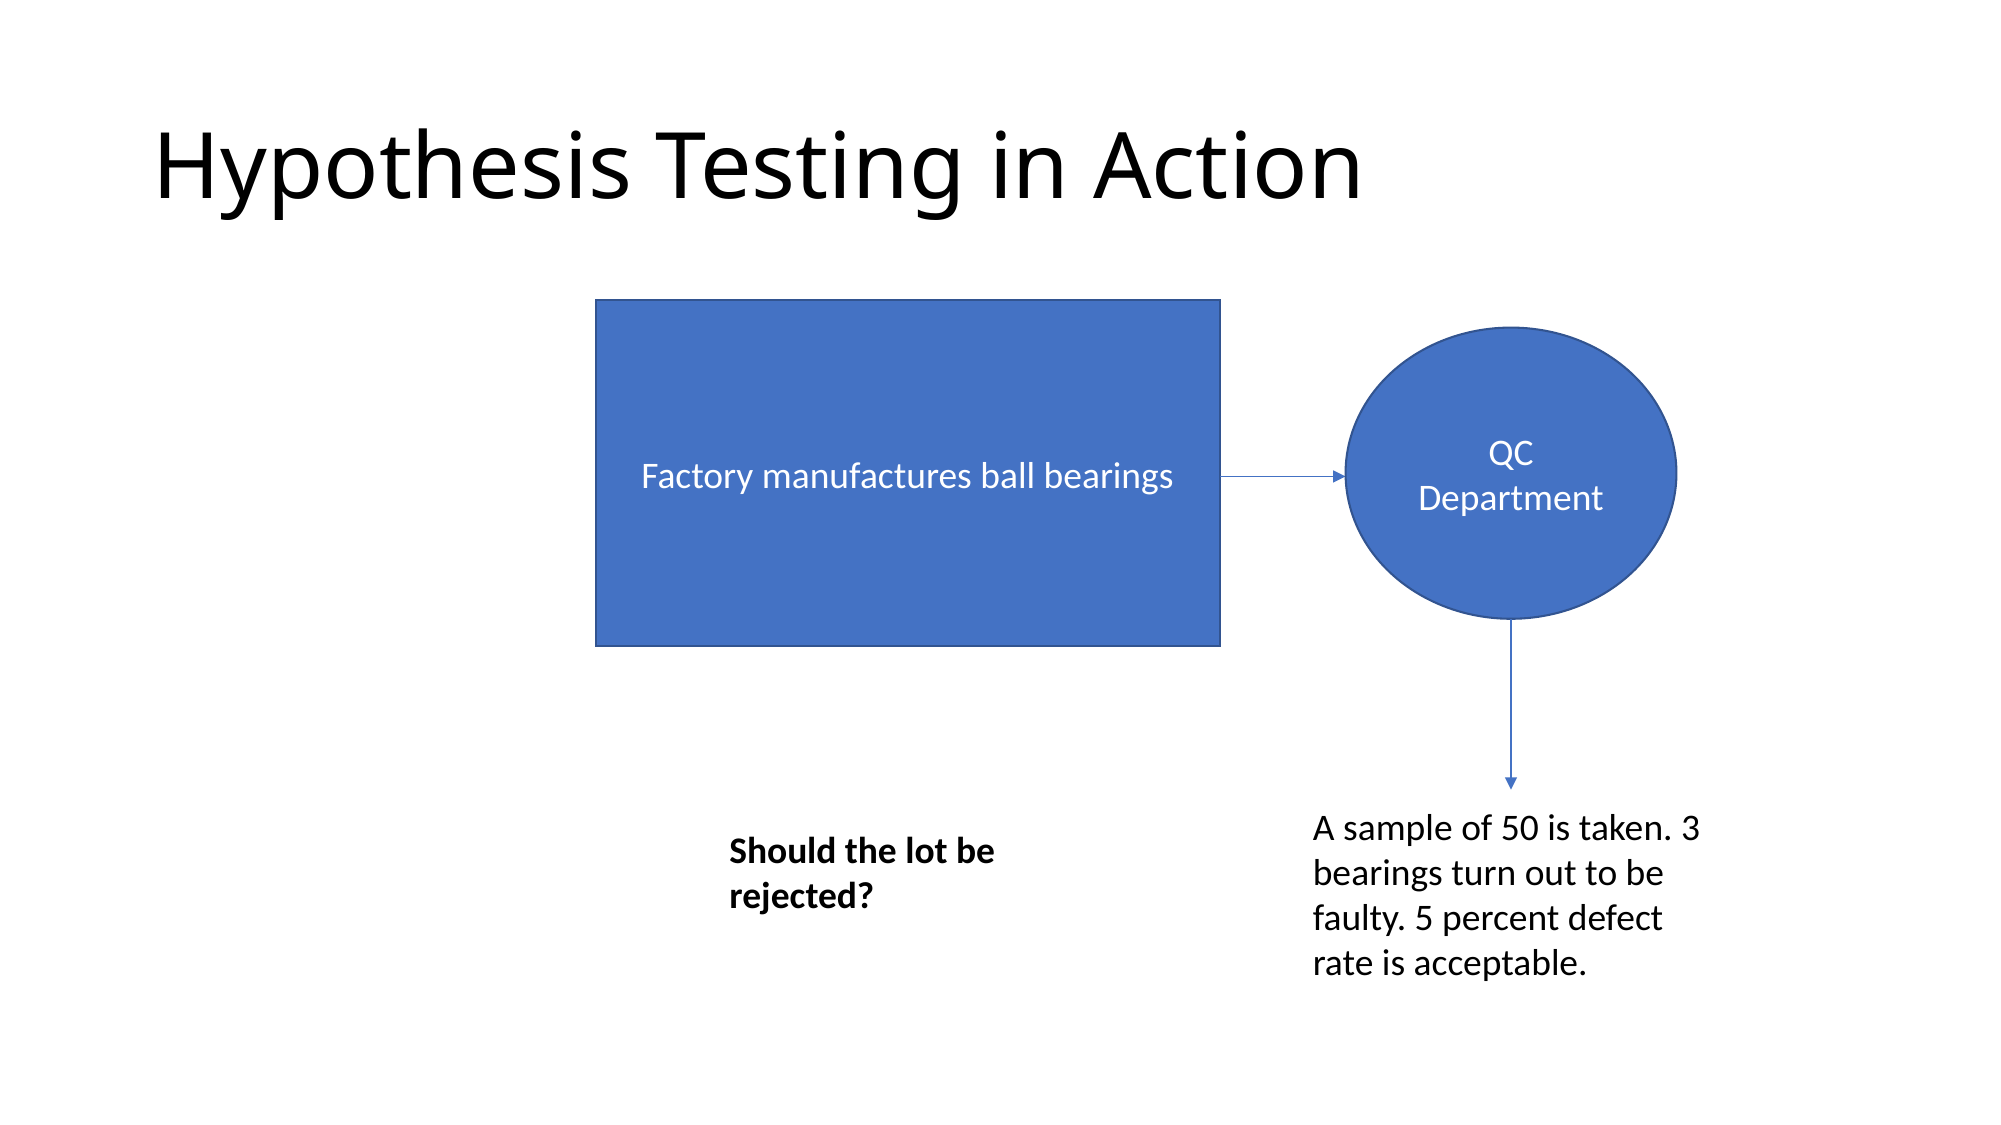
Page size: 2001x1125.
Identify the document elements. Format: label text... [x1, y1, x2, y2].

text_box A sample of 50 is taken. 3 bearings turn out to be faulty. 5 percent defect rate is acceptable. [1298, 795, 1724, 990]
title Hypothesis Testing in Action [137, 59, 1863, 278]
text_box Should the lot be rejected? [714, 818, 1092, 924]
text_box QC Department [1344, 326, 1678, 620]
text_box Factory manufactures ball bearings [595, 299, 1221, 647]
